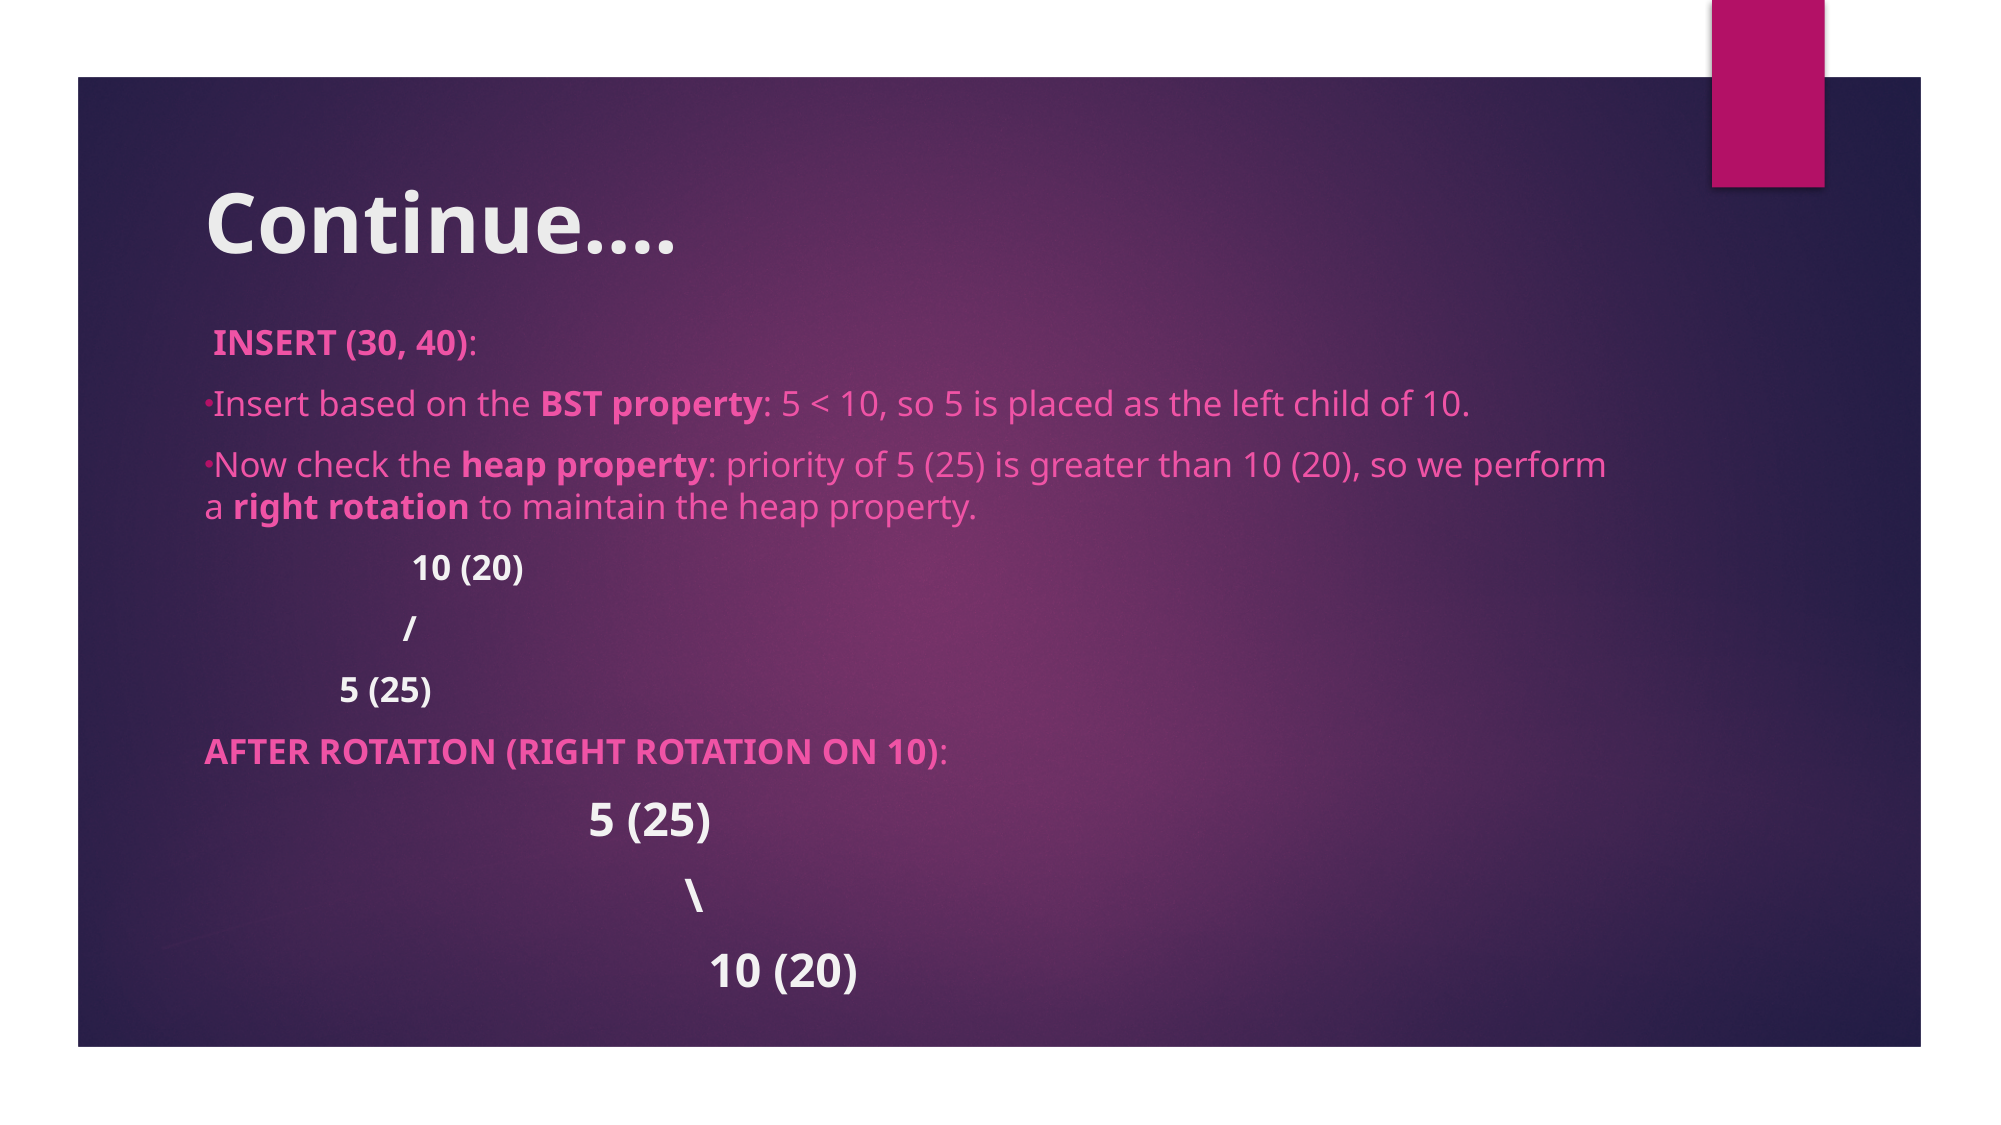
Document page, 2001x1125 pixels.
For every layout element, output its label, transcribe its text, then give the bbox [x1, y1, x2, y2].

title Continue…. [189, 117, 1638, 278]
subtitle Insert (30, 40): Insert based on the BST property: 5 < 10, so 5 is placed as the left child of 10. Now check the heap property: priority of 5 (25) is greater than 10 (20), so we perform a right rotation to maintain the heap property. 10 (20) / 5 (25) After rotation (Right Rotation on 10): 5 (25) \ 10 (20) [189, 312, 1638, 1008]
